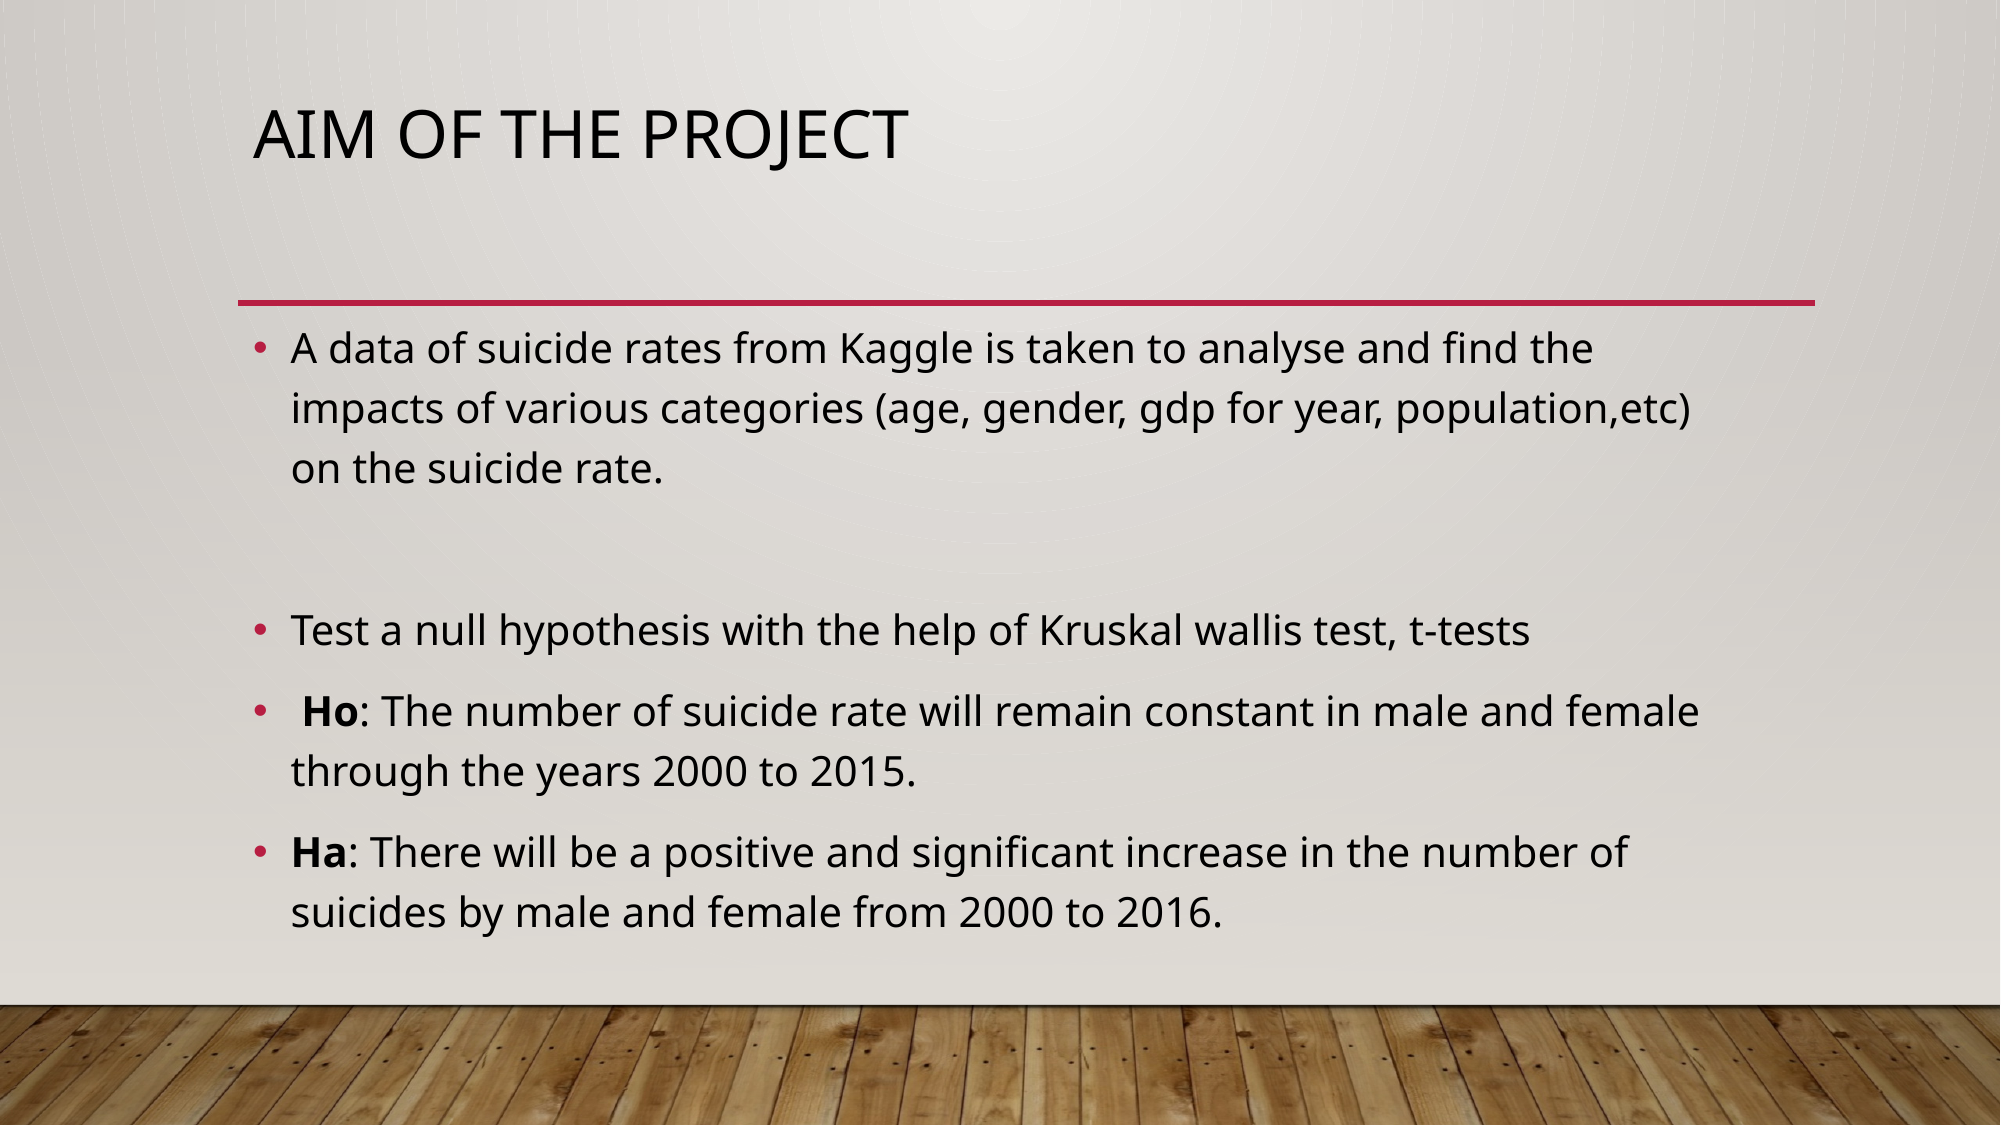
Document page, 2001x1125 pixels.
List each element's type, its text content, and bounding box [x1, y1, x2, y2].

list A data of suicide rates from Kaggle is taken to analyse and find the impacts of various categories (age, gender, gdp for year, population,etc) on the suicide rate. Test a null hypothesis with the help of Kruskal wallis test, t-tests Ho: The number of suicide rate will remain constant in male and female through the years 2000 to 2015. Ha: There will be a positive and significant increase in the number of suicides by male and female from 2000 to 2016. [238, 304, 1734, 1080]
title Aim of the project [238, 93, 1814, 266]
picture [0, 1005, 2000, 1125]
